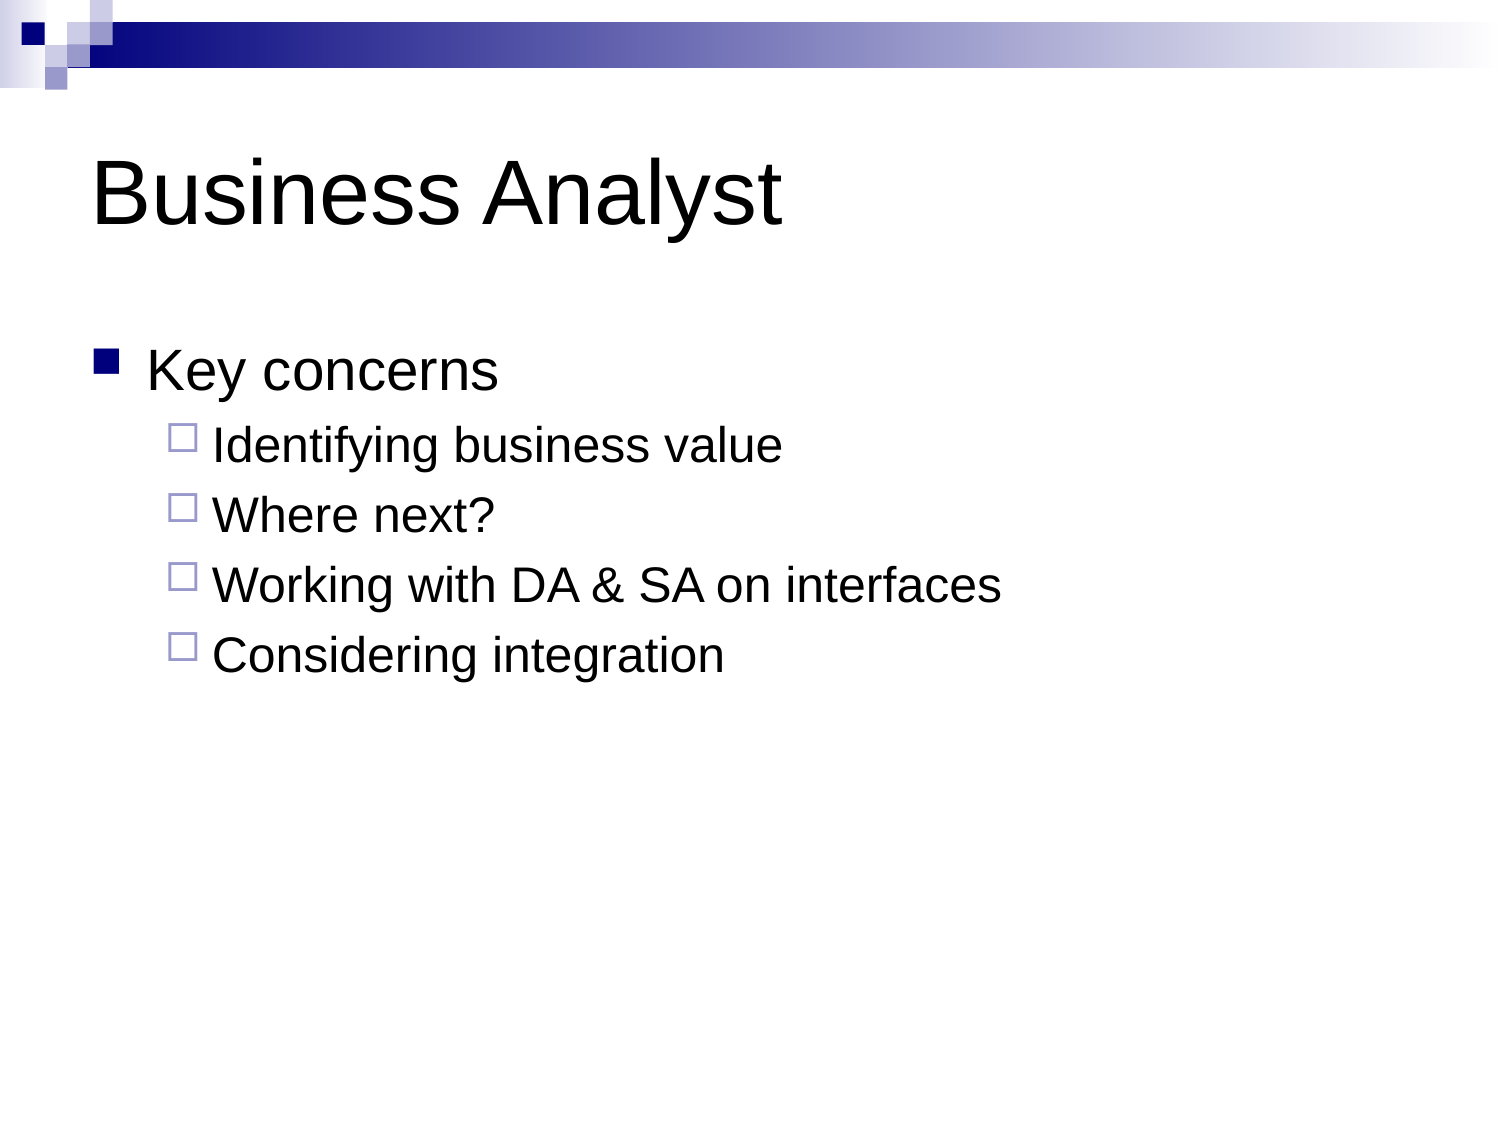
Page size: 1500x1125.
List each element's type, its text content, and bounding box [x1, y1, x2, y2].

title Business Analyst [75, 75, 1425, 300]
list Key concerns Identifying business value Where next? Working with DA & SA on interfaces Considering integration [75, 324, 1093, 963]
